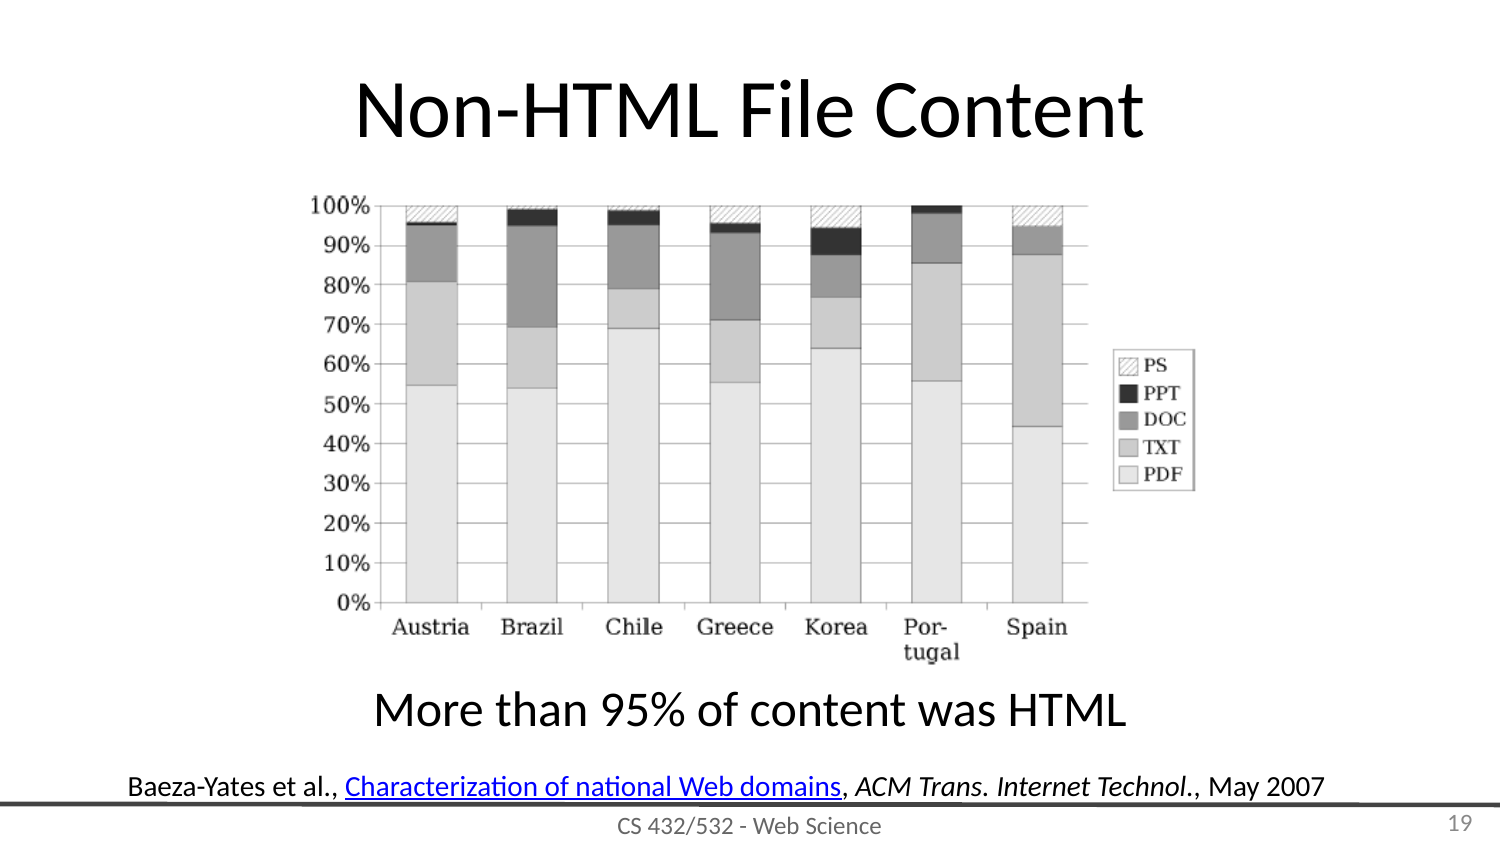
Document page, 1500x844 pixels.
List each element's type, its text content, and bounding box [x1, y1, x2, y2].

title Non-HTML File Content [75, 33, 1425, 175]
text_box Baeza-Yates et al., Characterization of national Web domains, ACM Trans. Internet Technol., May 2007 [112, 759, 1375, 805]
slide_number ‹#› [1137, 798, 1488, 844]
text_box More than 95% of content was HTML [206, 668, 1294, 725]
picture [295, 190, 1205, 669]
